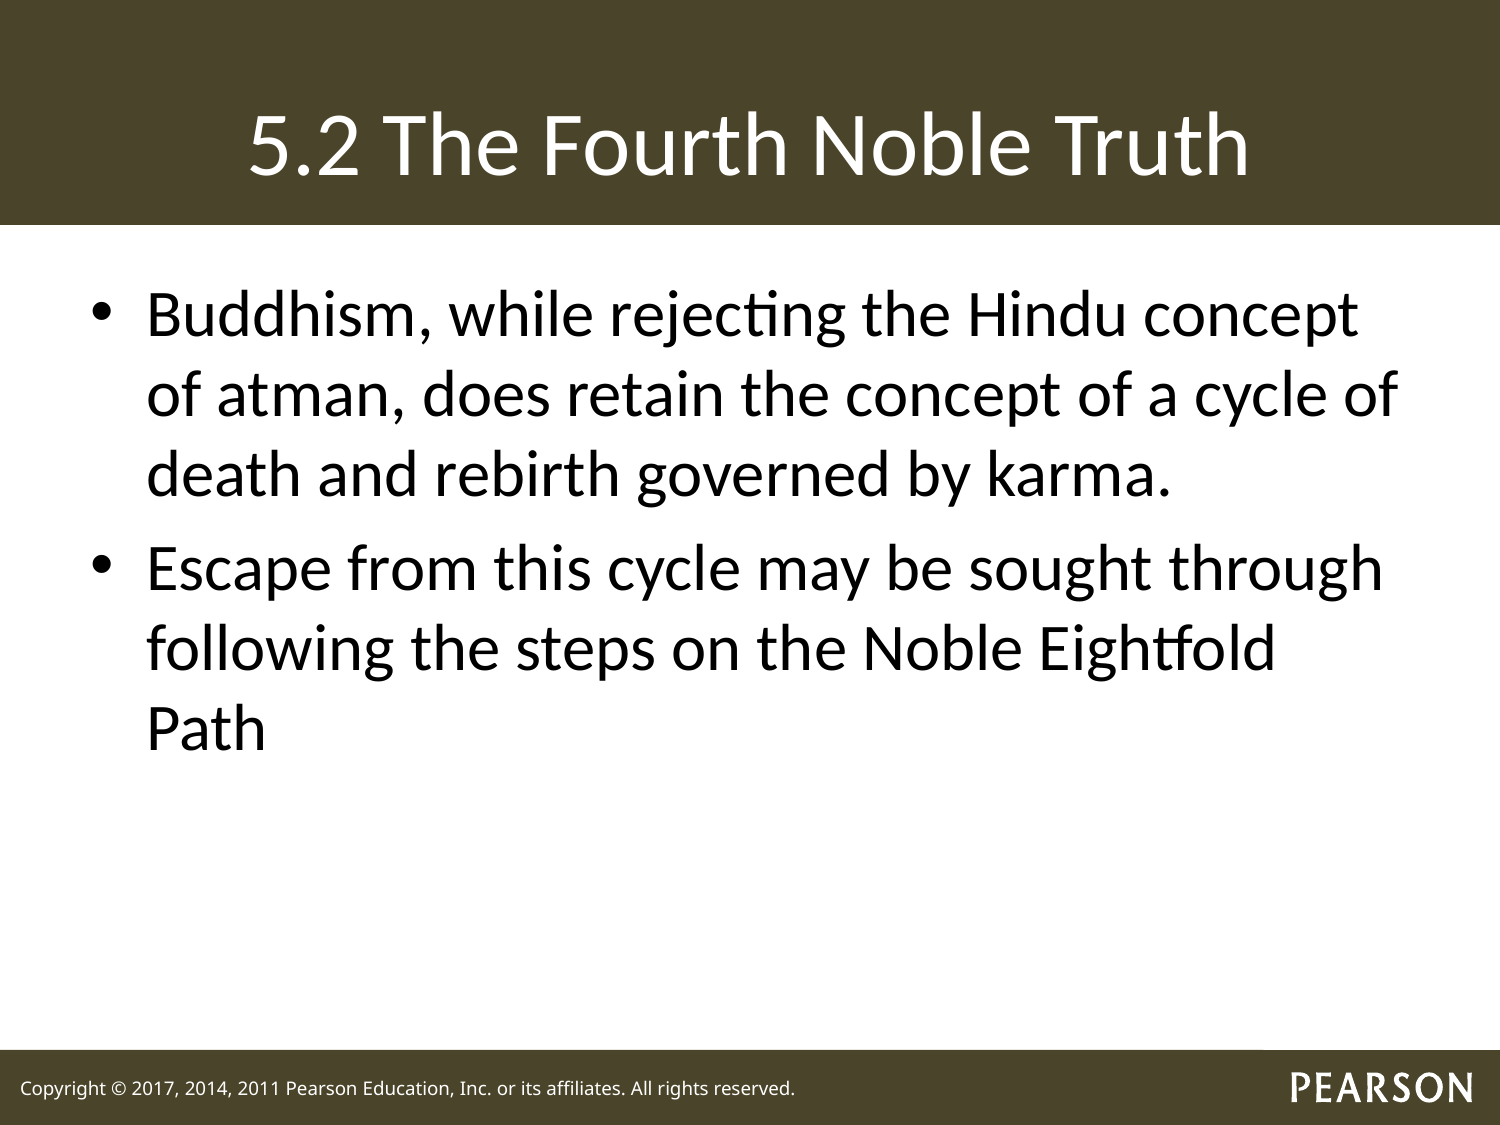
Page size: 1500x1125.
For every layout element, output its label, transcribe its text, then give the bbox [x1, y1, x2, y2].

list Buddhism, while rejecting the Hindu concept of atman, does retain the concept of a cycle of death and rebirth governed by karma. Escape from this cycle may be sought through following the steps on the Noble Eightfold Path [75, 262, 1425, 1005]
title 5.2 The Fourth Noble Truth [75, 45, 1425, 233]
